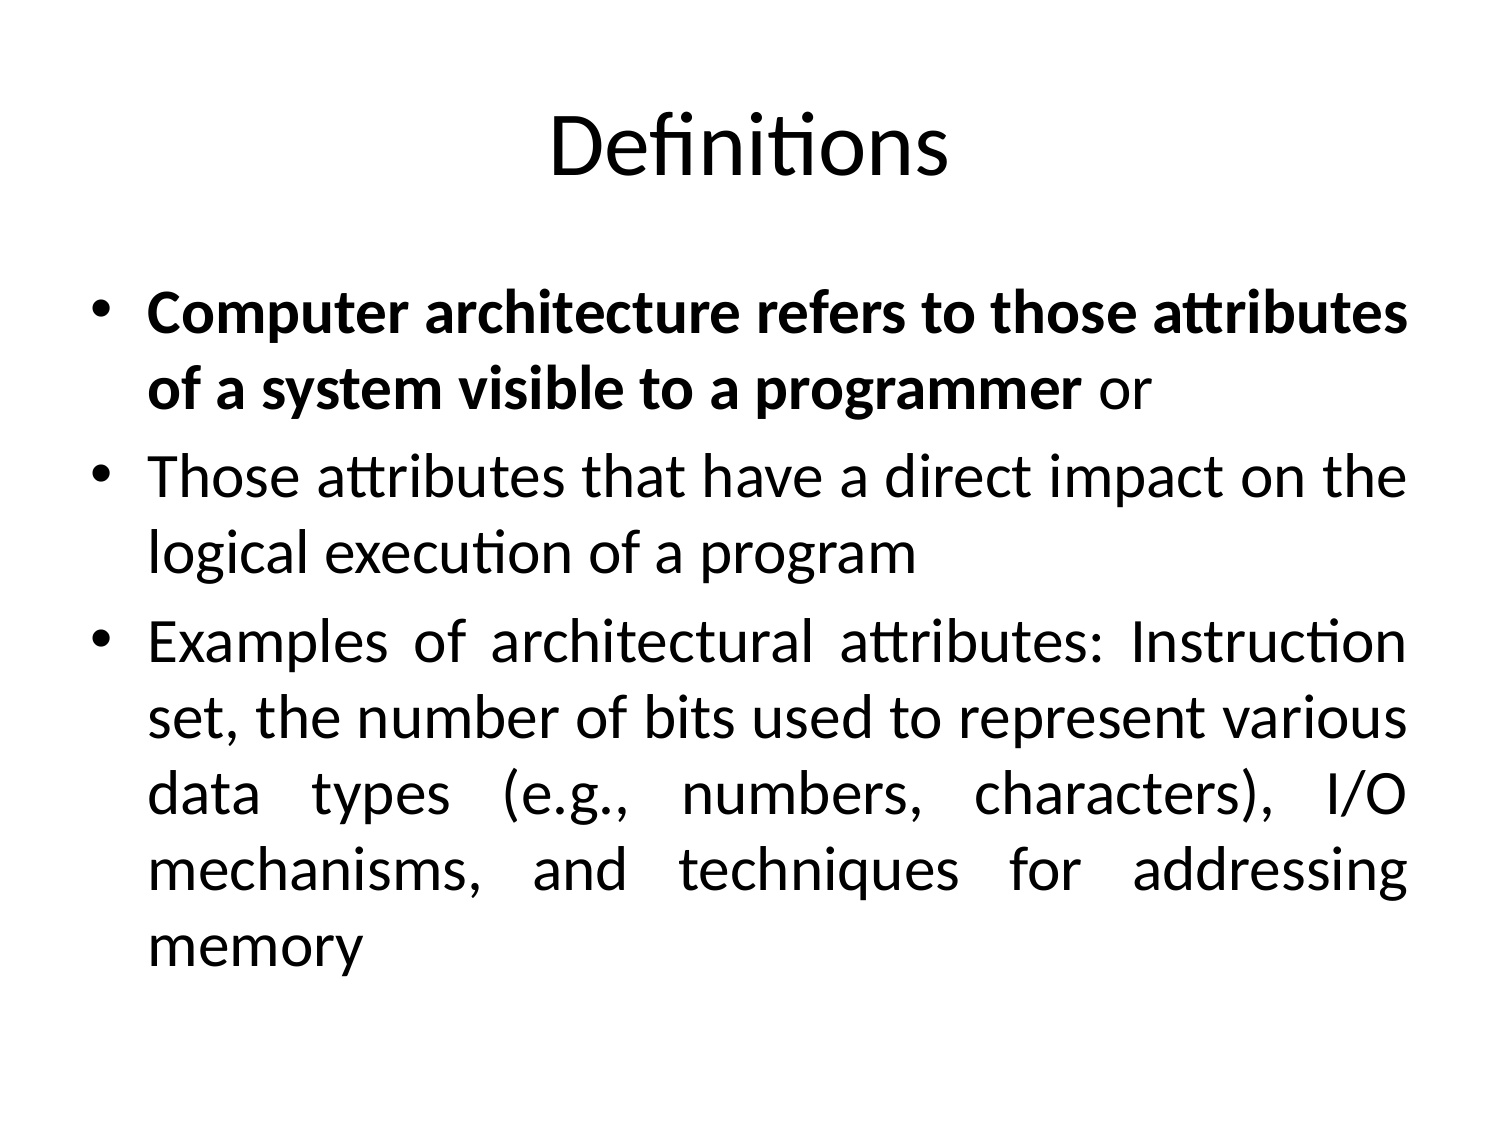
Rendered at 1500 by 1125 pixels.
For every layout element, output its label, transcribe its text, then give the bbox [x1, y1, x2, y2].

title Definitions [75, 45, 1425, 233]
list Computer architecture refers to those attributes of a system visible to a programmer or Those attributes that have a direct impact on the logical execution of a program Examples of architectural attributes: Instruction set, the number of bits used to represent various data types (e.g., numbers, characters), I/O mechanisms, and techniques for addressing memory [75, 262, 1425, 1005]
